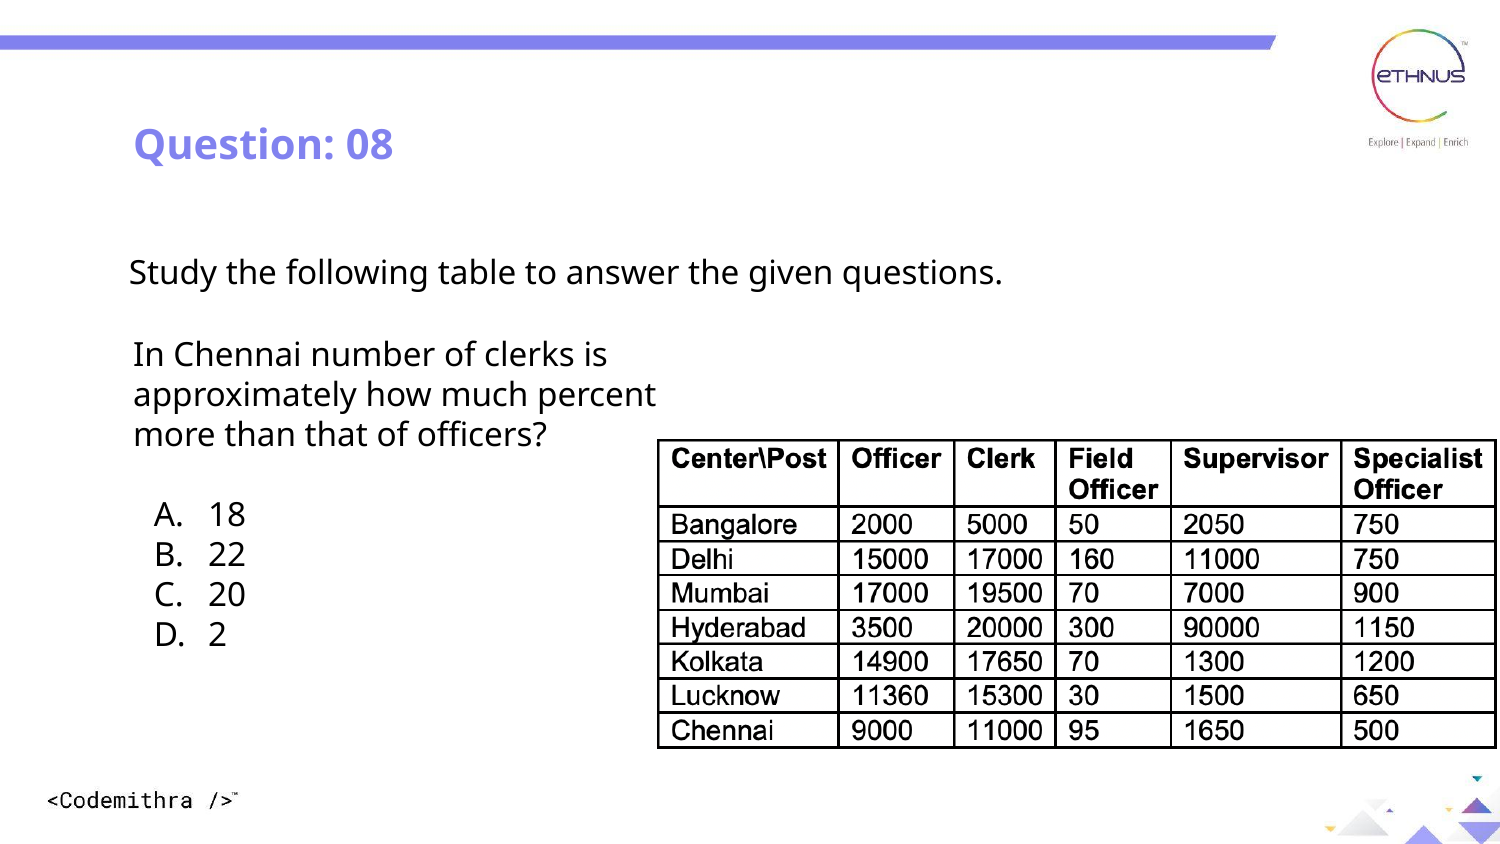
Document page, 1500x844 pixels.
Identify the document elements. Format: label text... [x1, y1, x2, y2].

picture [0, 1, 1500, 844]
text_box Study the following table to answer the given questions. [113, 243, 1386, 299]
text_box In Chennai number of clerks is approximately how much percent more than that of officers? 18 22 20 2 [118, 325, 684, 661]
text_box Question: 08 [118, 103, 611, 184]
